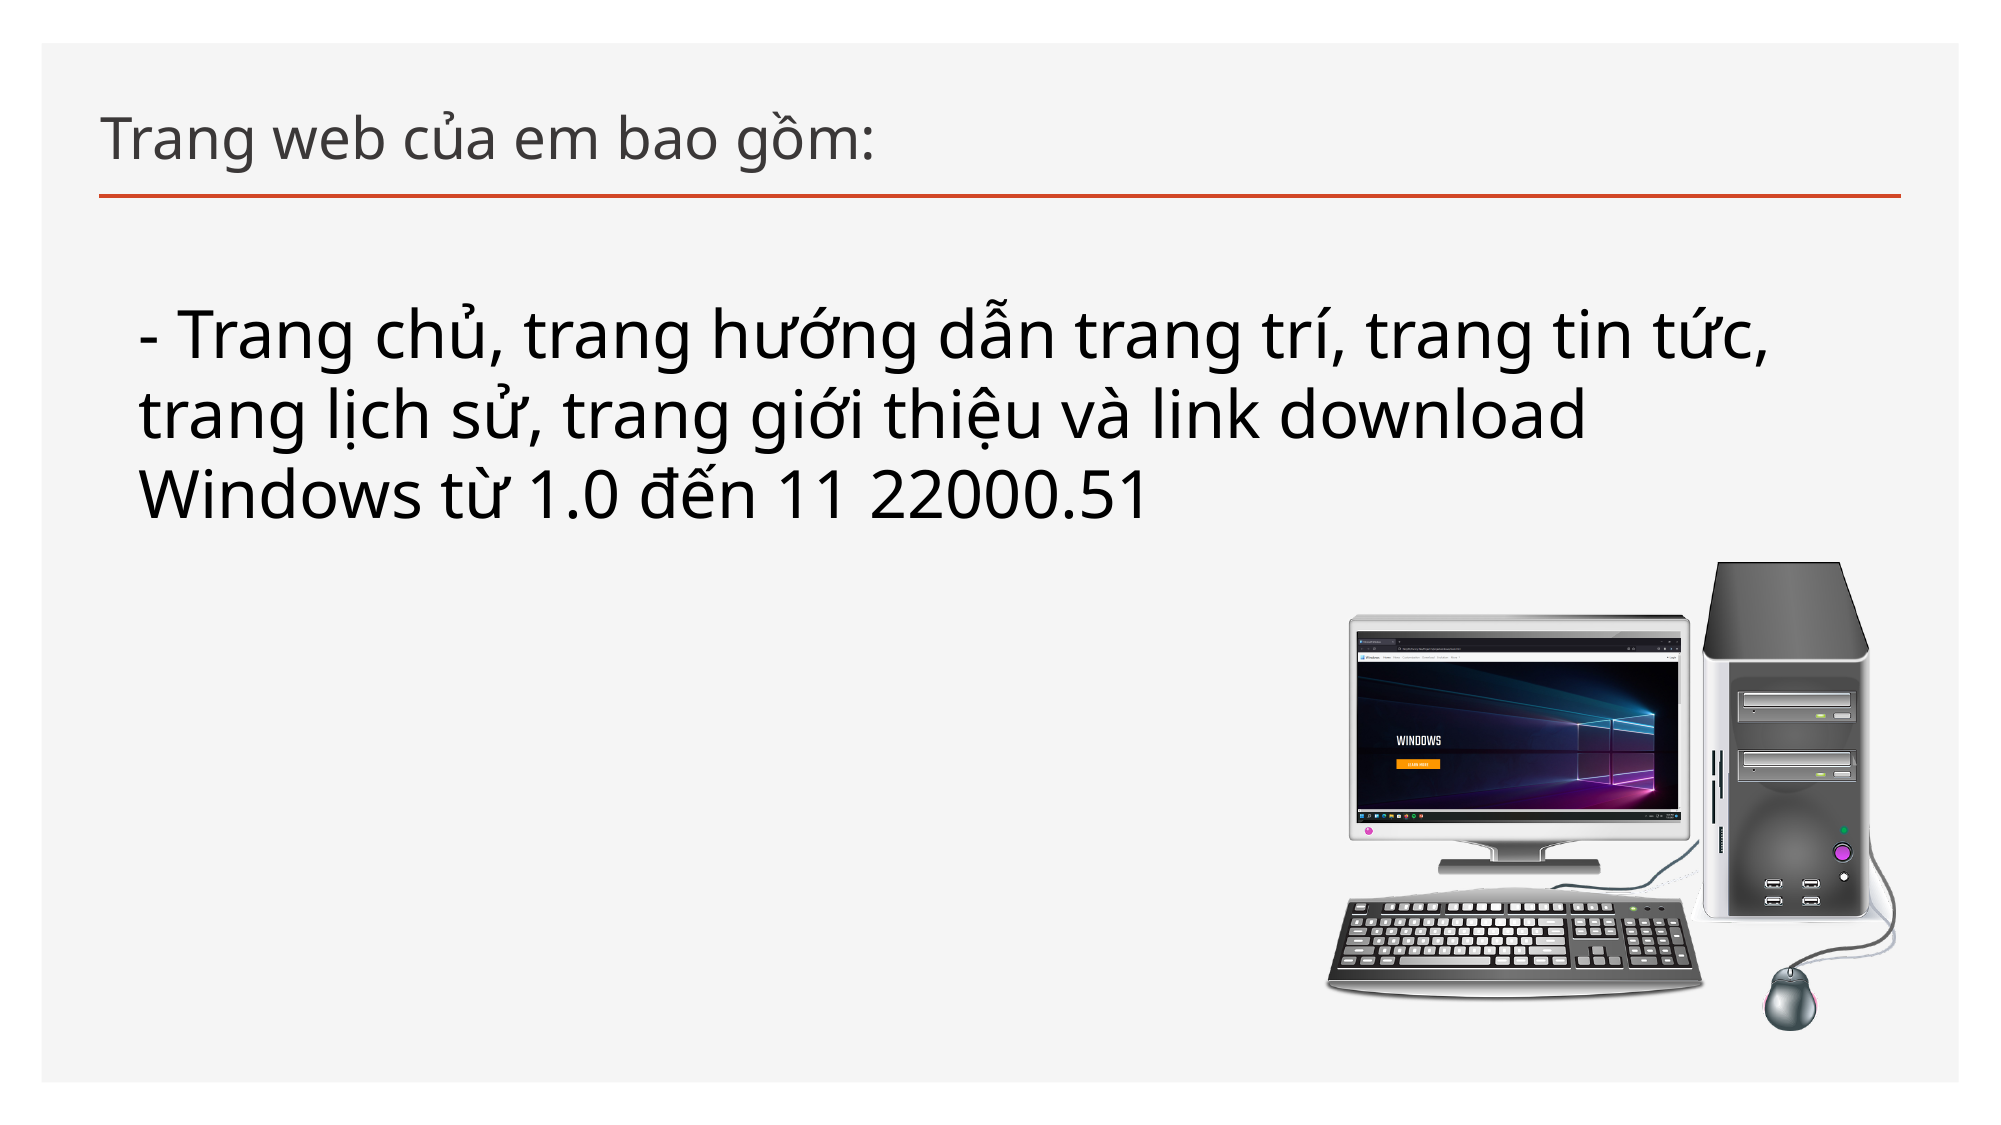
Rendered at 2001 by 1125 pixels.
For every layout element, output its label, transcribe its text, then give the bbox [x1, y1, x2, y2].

picture [1323, 562, 1896, 1031]
title Trang web của em bao gồm: [85, 73, 1214, 179]
text_box - Trang chủ, trang hướng dẫn trang trí, trang tin tức, trang lịch sử, trang giới thiệu và link download Windows từ 1.0 đến 11 22000.51 [123, 284, 1813, 540]
